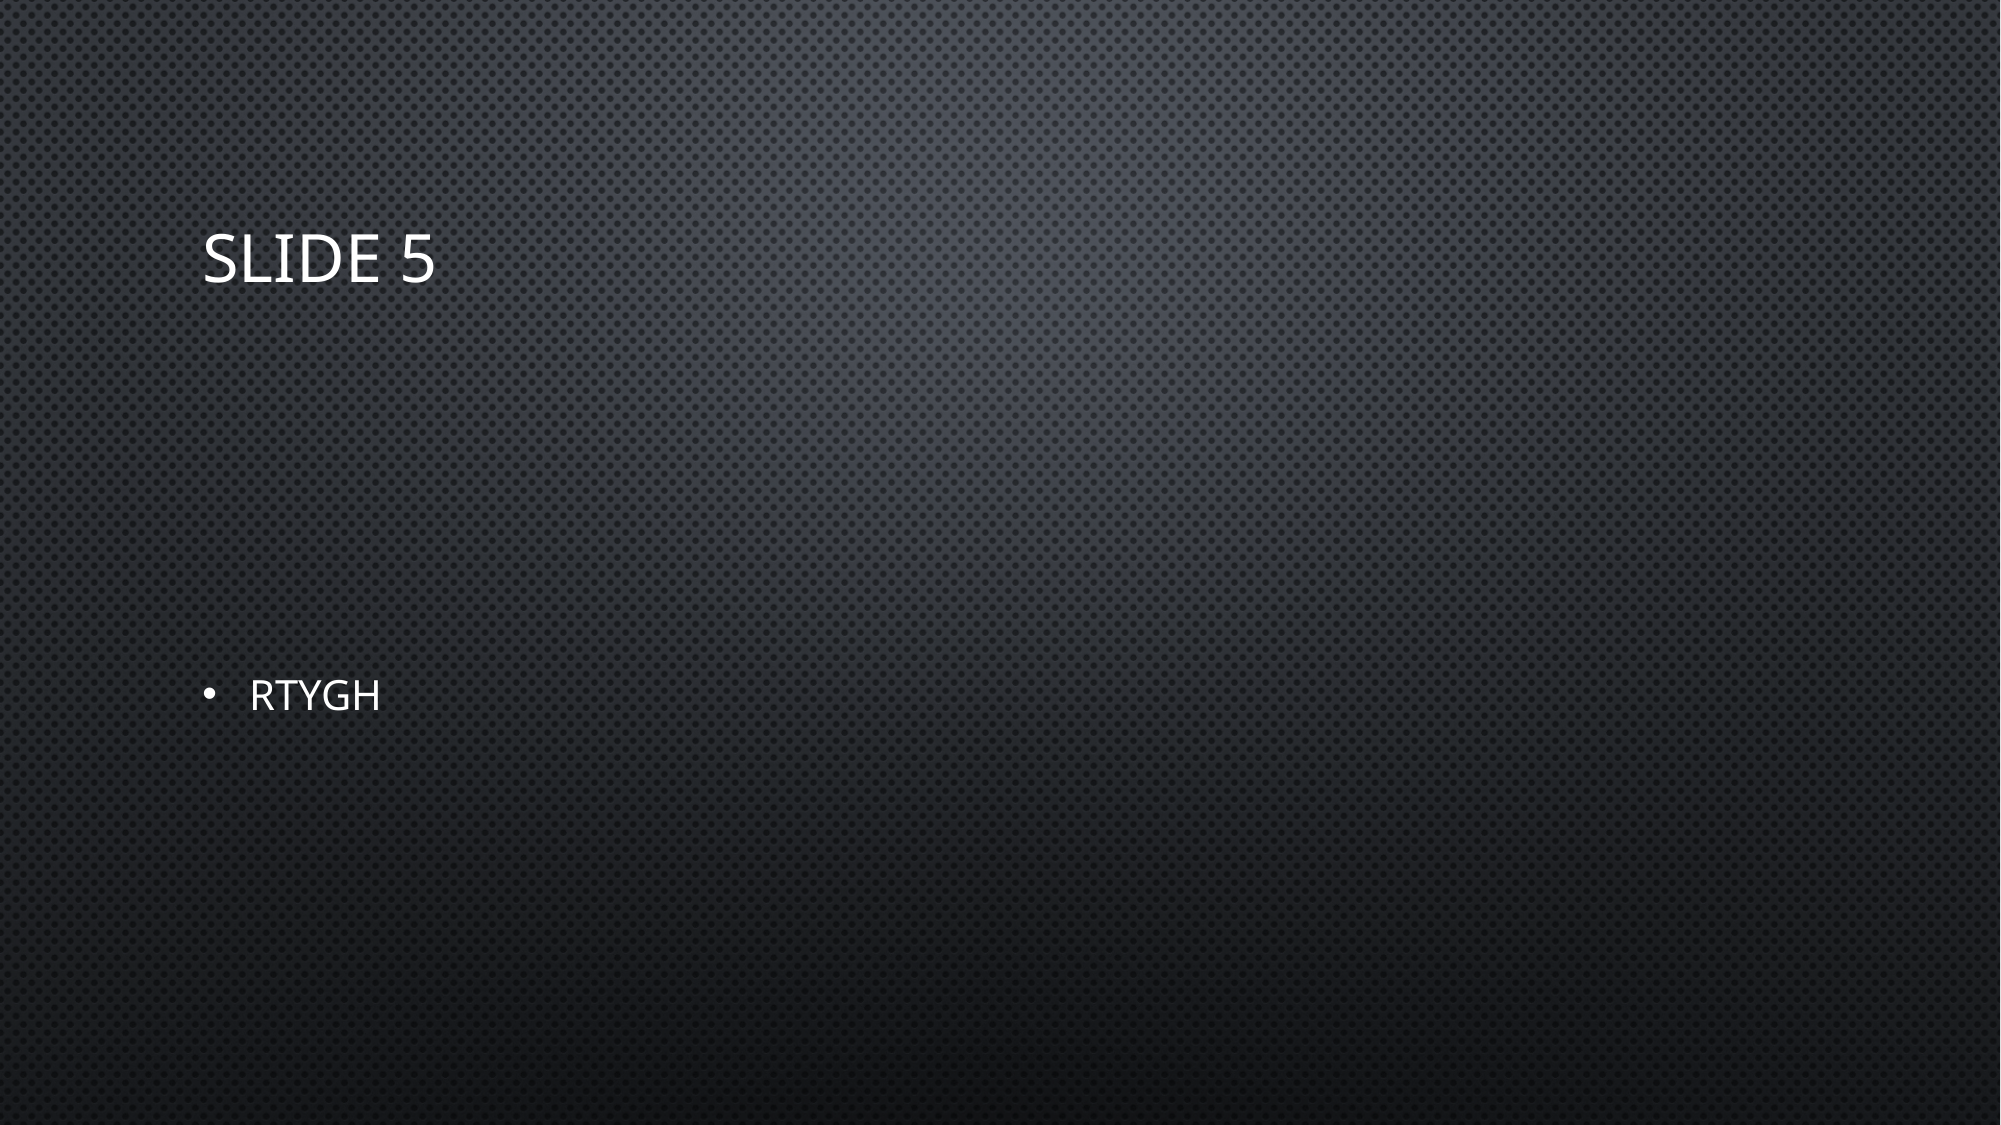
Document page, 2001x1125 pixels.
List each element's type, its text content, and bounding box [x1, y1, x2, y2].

list rtygh [187, 437, 1813, 950]
title Slide 5 [187, 99, 1813, 413]
